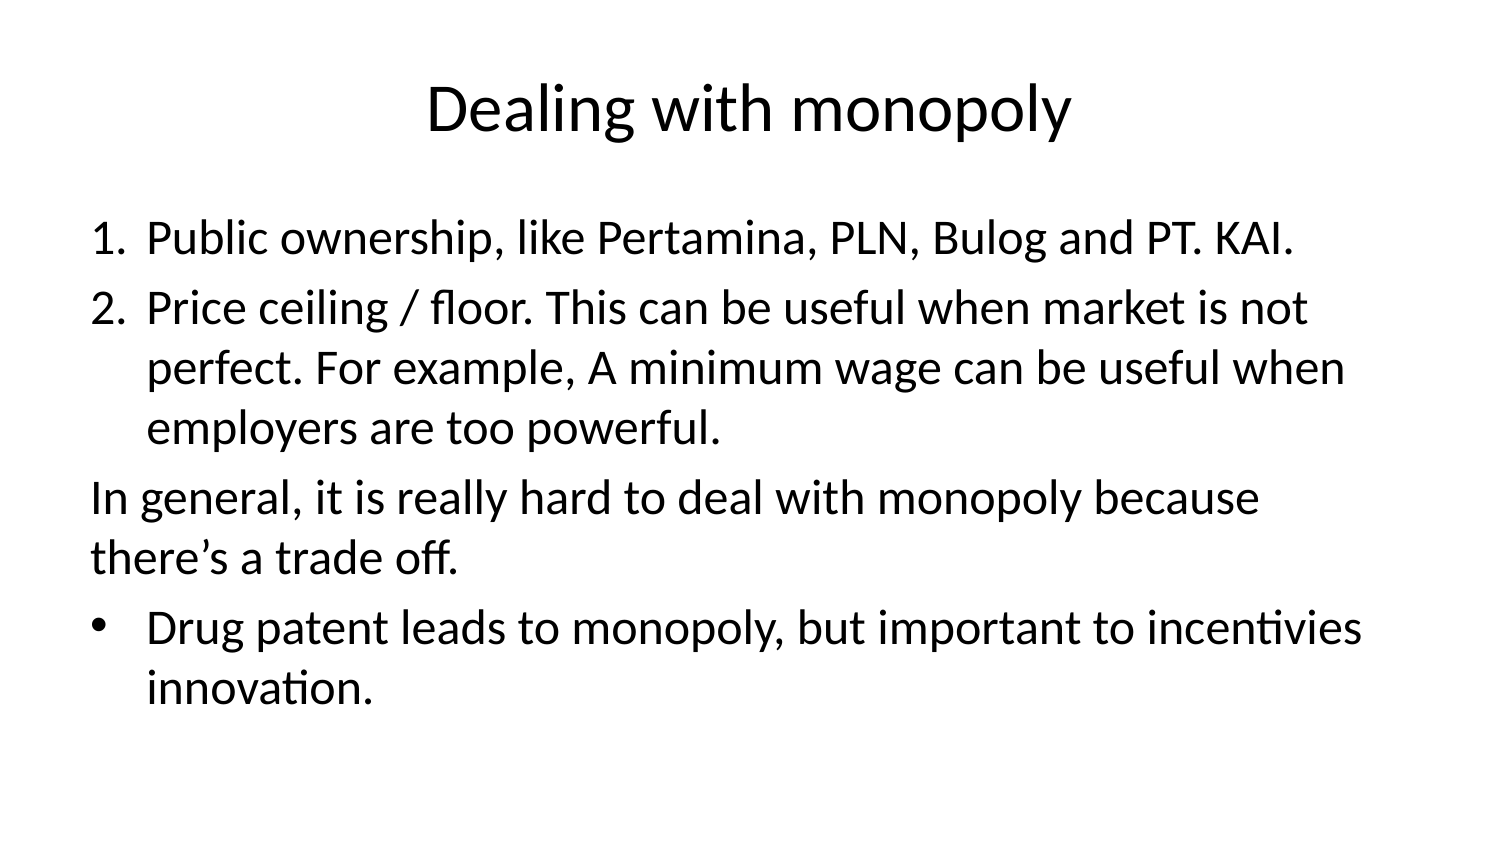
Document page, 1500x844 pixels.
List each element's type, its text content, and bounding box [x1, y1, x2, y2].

list Public ownership, like Pertamina, PLN, Bulog and PT. KAI. Price ceiling / floor. This can be useful when market is not perfect. For example, A minimum wage can be useful when employers are too powerful. In general, it is really hard to deal with monopoly because there’s a trade off. Drug patent leads to monopoly, but important to incentivies innovation. [75, 196, 1425, 754]
title Dealing with monopoly [75, 33, 1425, 175]
